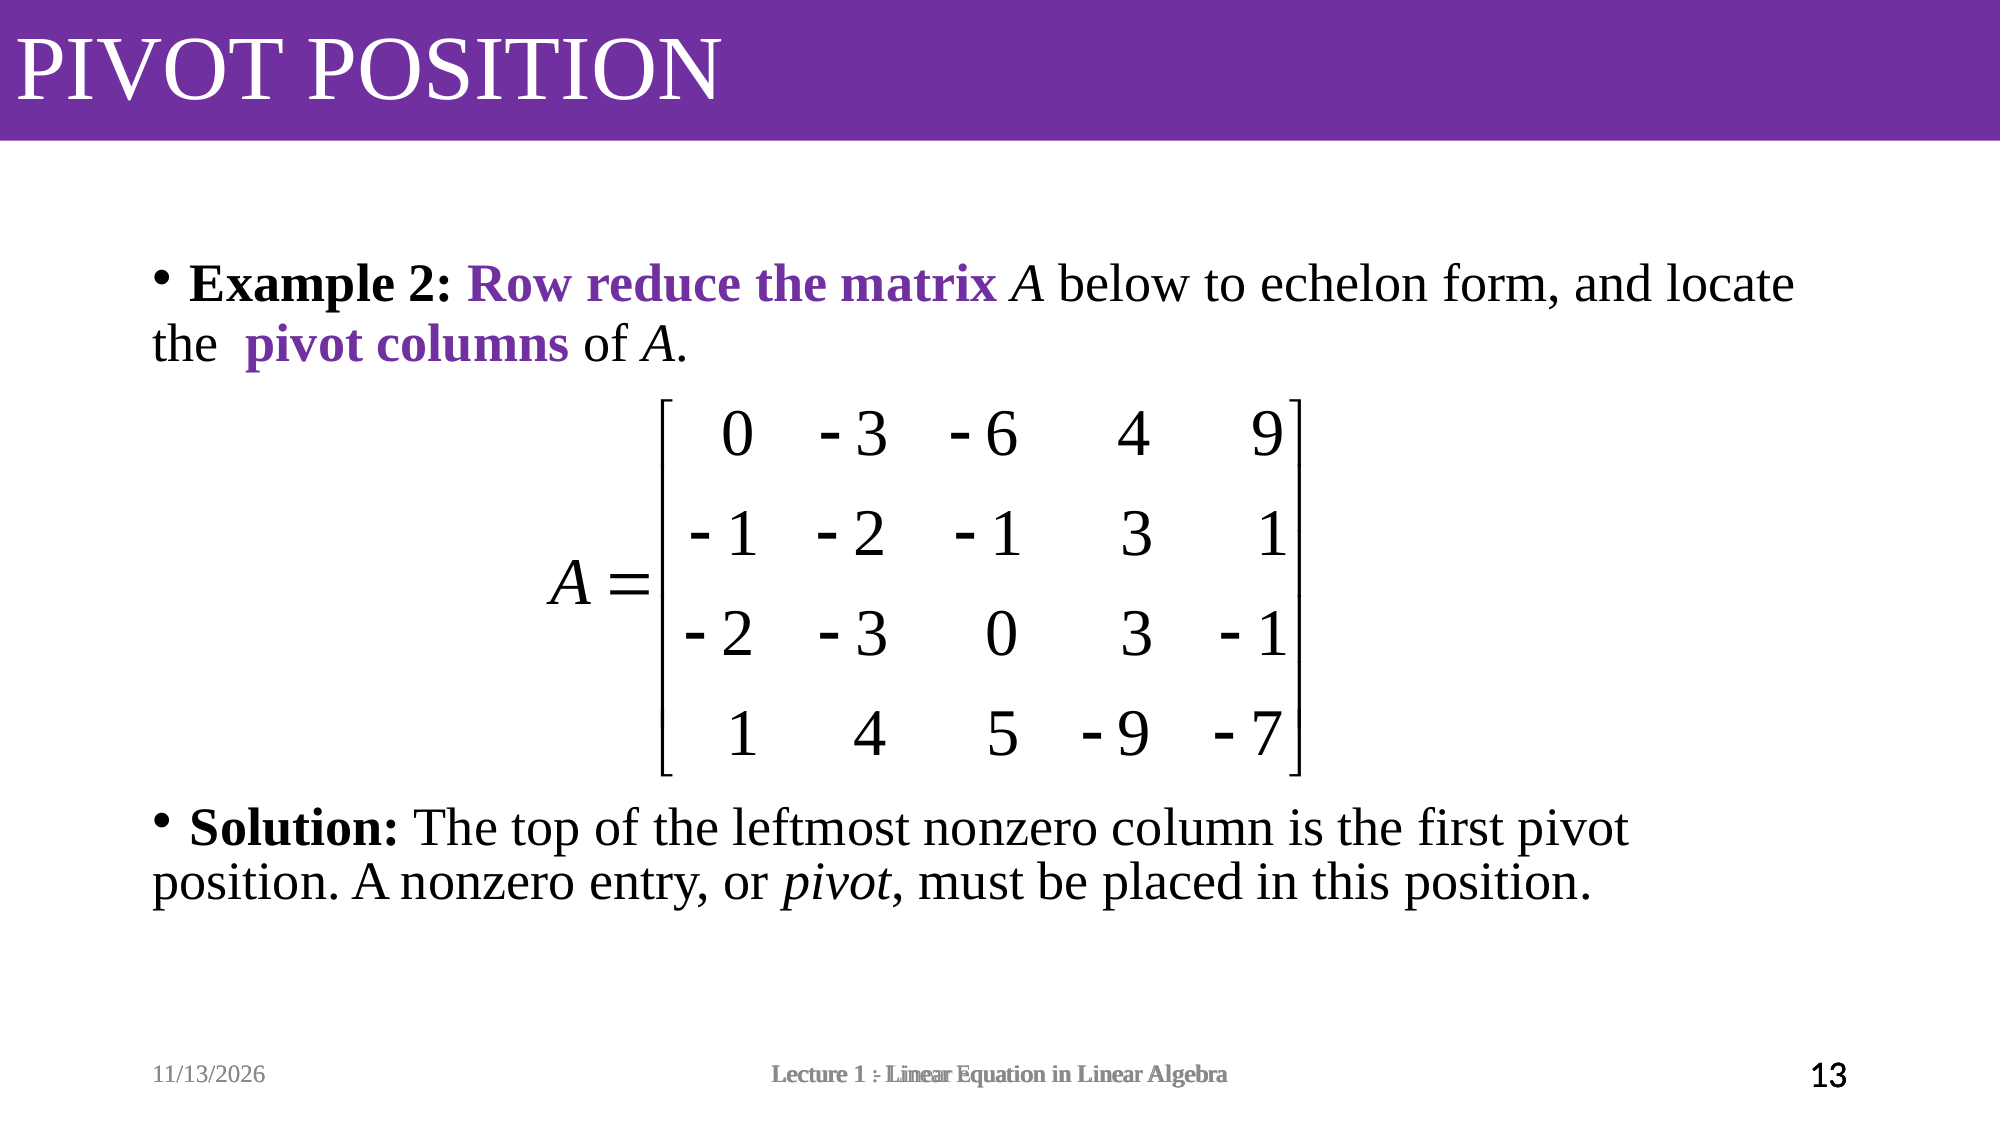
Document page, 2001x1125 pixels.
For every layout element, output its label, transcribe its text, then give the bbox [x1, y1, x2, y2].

list Example 2: Row reduce the matrix A below to echelon form, and locate the pivot columns of A. Solution: The top of the leftmost nonzero column is the first pivot position. A nonzero entry, or pivot, must be placed in this position. [137, 263, 1863, 1020]
title PIVOT POSITION [0, 0, 2000, 141]
text_box 13 [1412, 1042, 1863, 1103]
text_box Lecture 1 : Linear Equation in Linear Algebra [662, 1042, 1338, 1103]
text_box 9/28/2021 [137, 1042, 588, 1103]
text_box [542, 394, 1318, 782]
